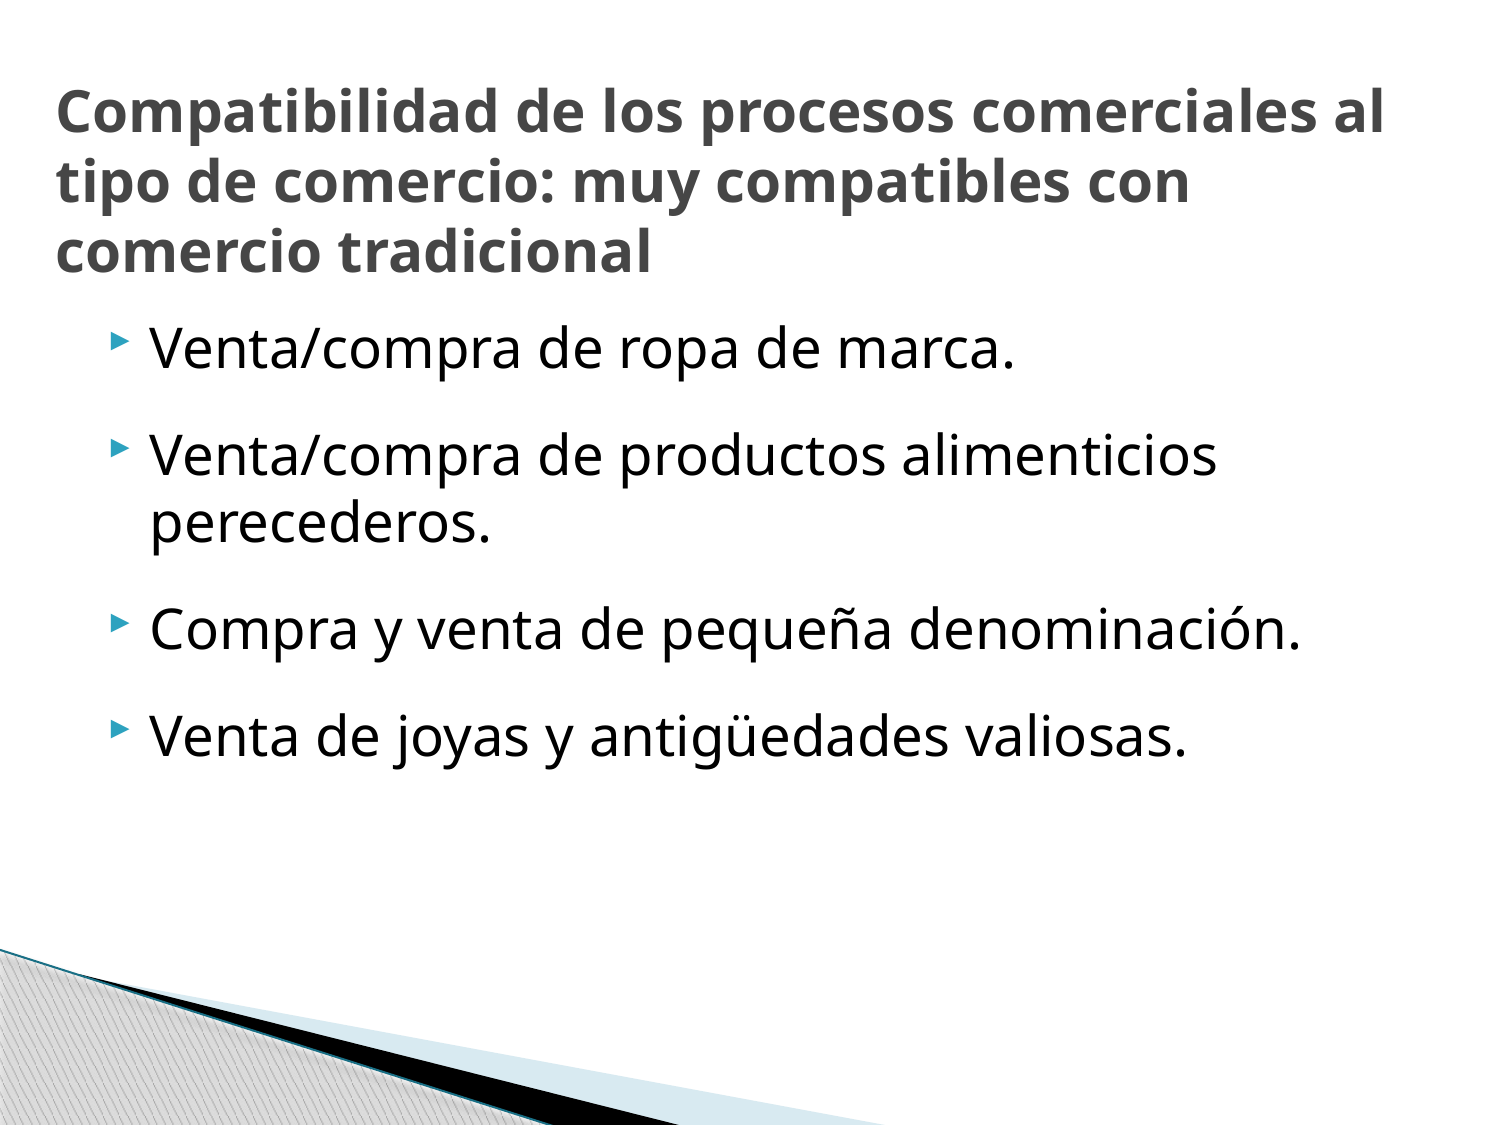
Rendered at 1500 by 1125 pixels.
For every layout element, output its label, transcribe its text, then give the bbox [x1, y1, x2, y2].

list Venta/compra de ropa de marca. Venta/compra de productos alimenticios perecederos. Compra y venta de pequeña denominación. Venta de joyas y antigüedades valiosas. [75, 304, 1425, 986]
title Compatibilidad de los procesos comerciales al tipo de comercio: muy compatibles con comercio tradicional [41, 66, 1459, 292]
